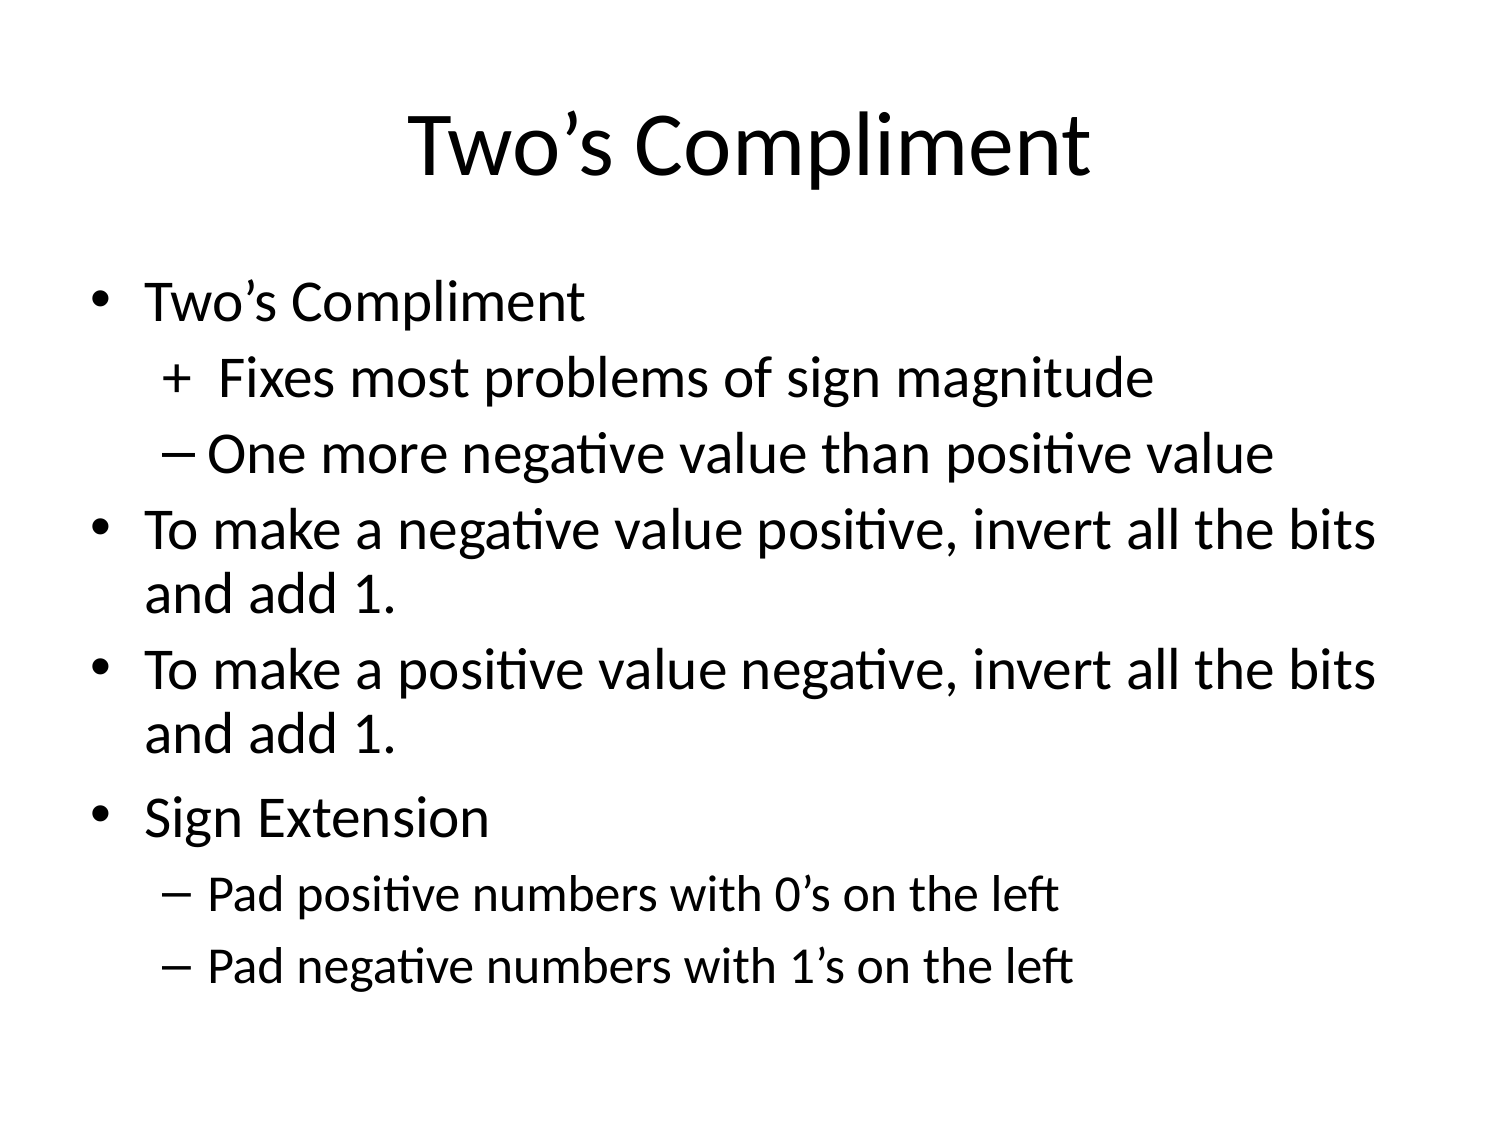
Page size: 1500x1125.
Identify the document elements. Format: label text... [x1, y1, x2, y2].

list Two’s Compliment + Fixes most problems of sign magnitude One more negative value than positive value To make a negative value positive, invert all the bits and add 1. To make a positive value negative, invert all the bits and add 1. Sign Extension Pad positive numbers with 0’s on the left Pad negative numbers with 1’s on the left [75, 262, 1425, 1005]
title Two’s Compliment [75, 45, 1425, 233]
